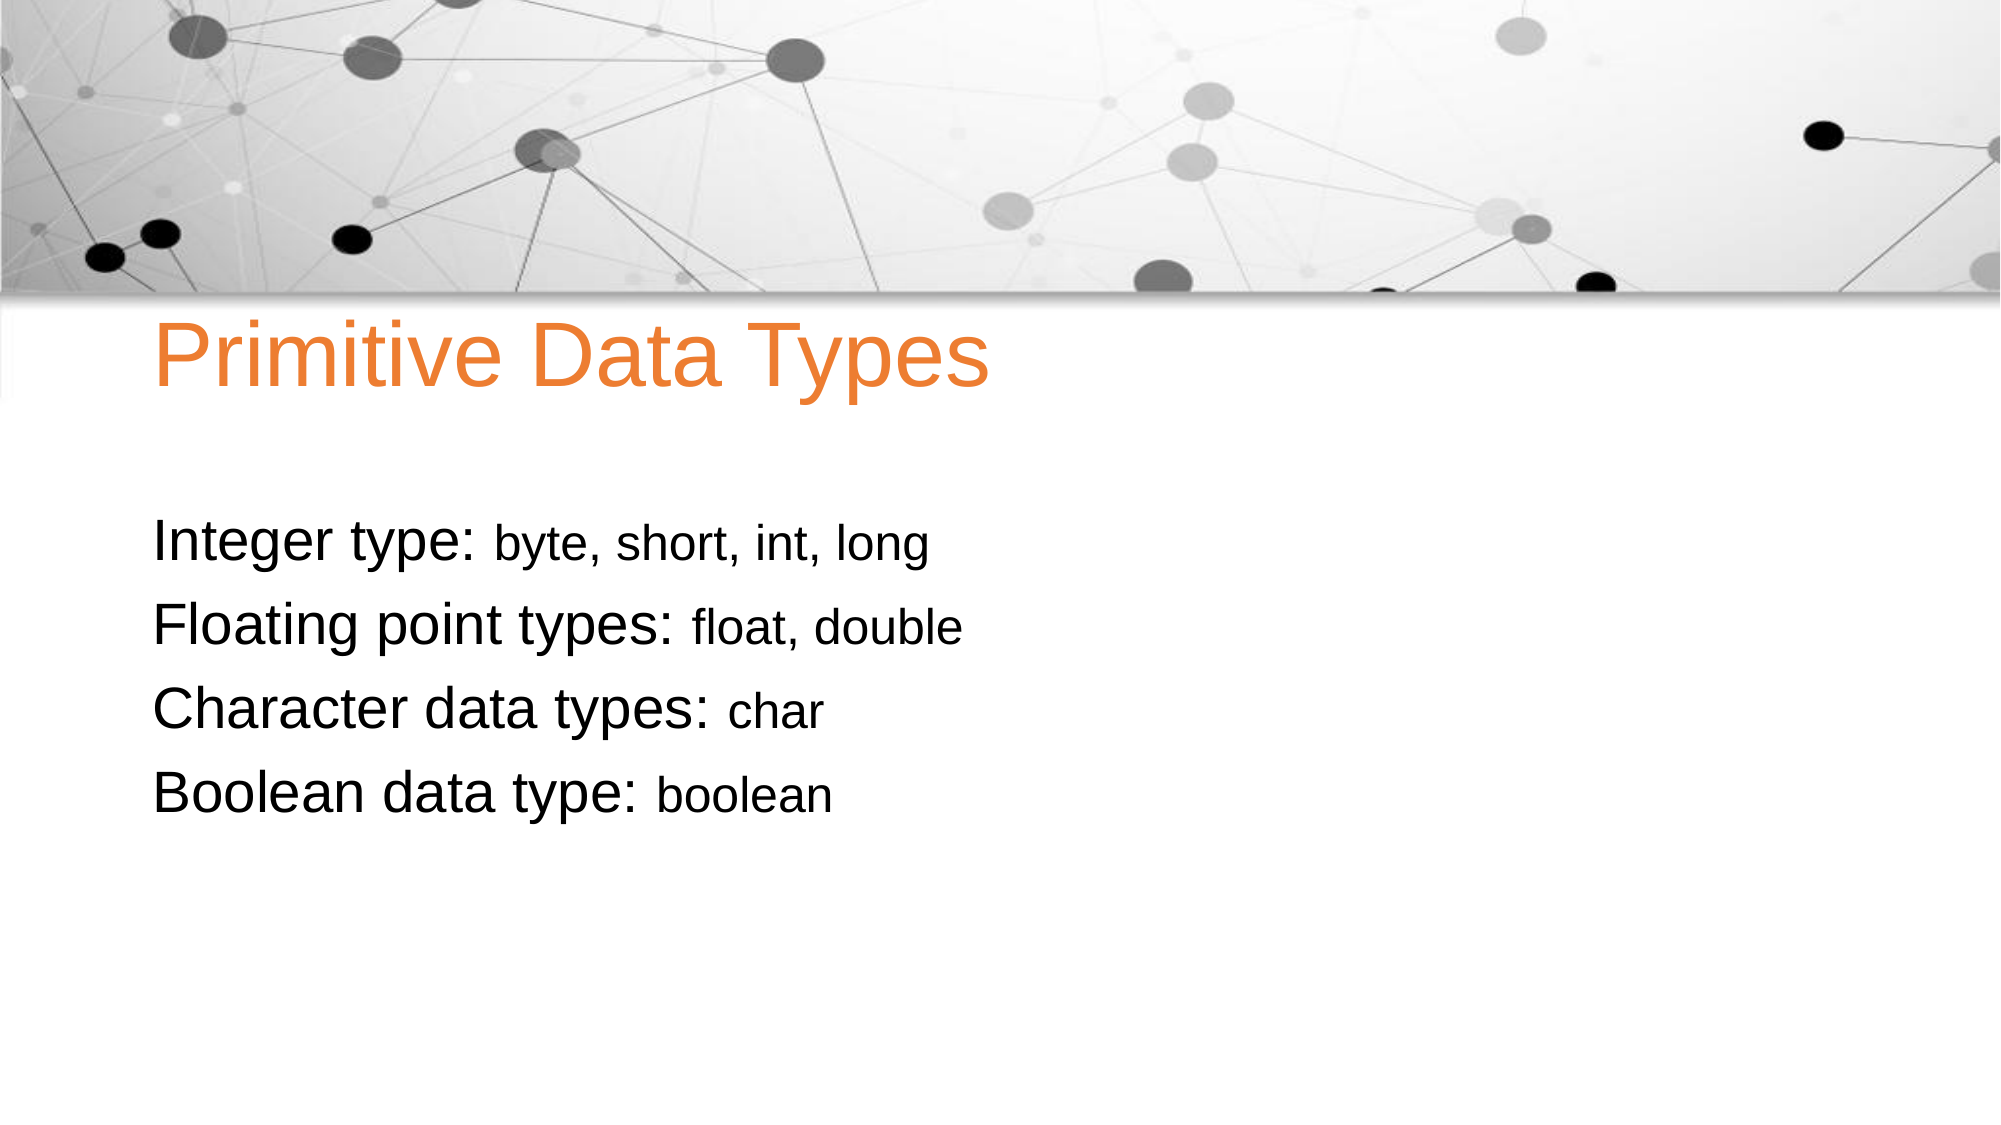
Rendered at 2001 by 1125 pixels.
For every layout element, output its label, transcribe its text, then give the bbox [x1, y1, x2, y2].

list Primitive Data Types Integer type: byte, short, int, long Floating point types: float, double Character data types: char Boolean data type: boolean [137, 299, 1863, 1089]
picture [0, 0, 2001, 1125]
